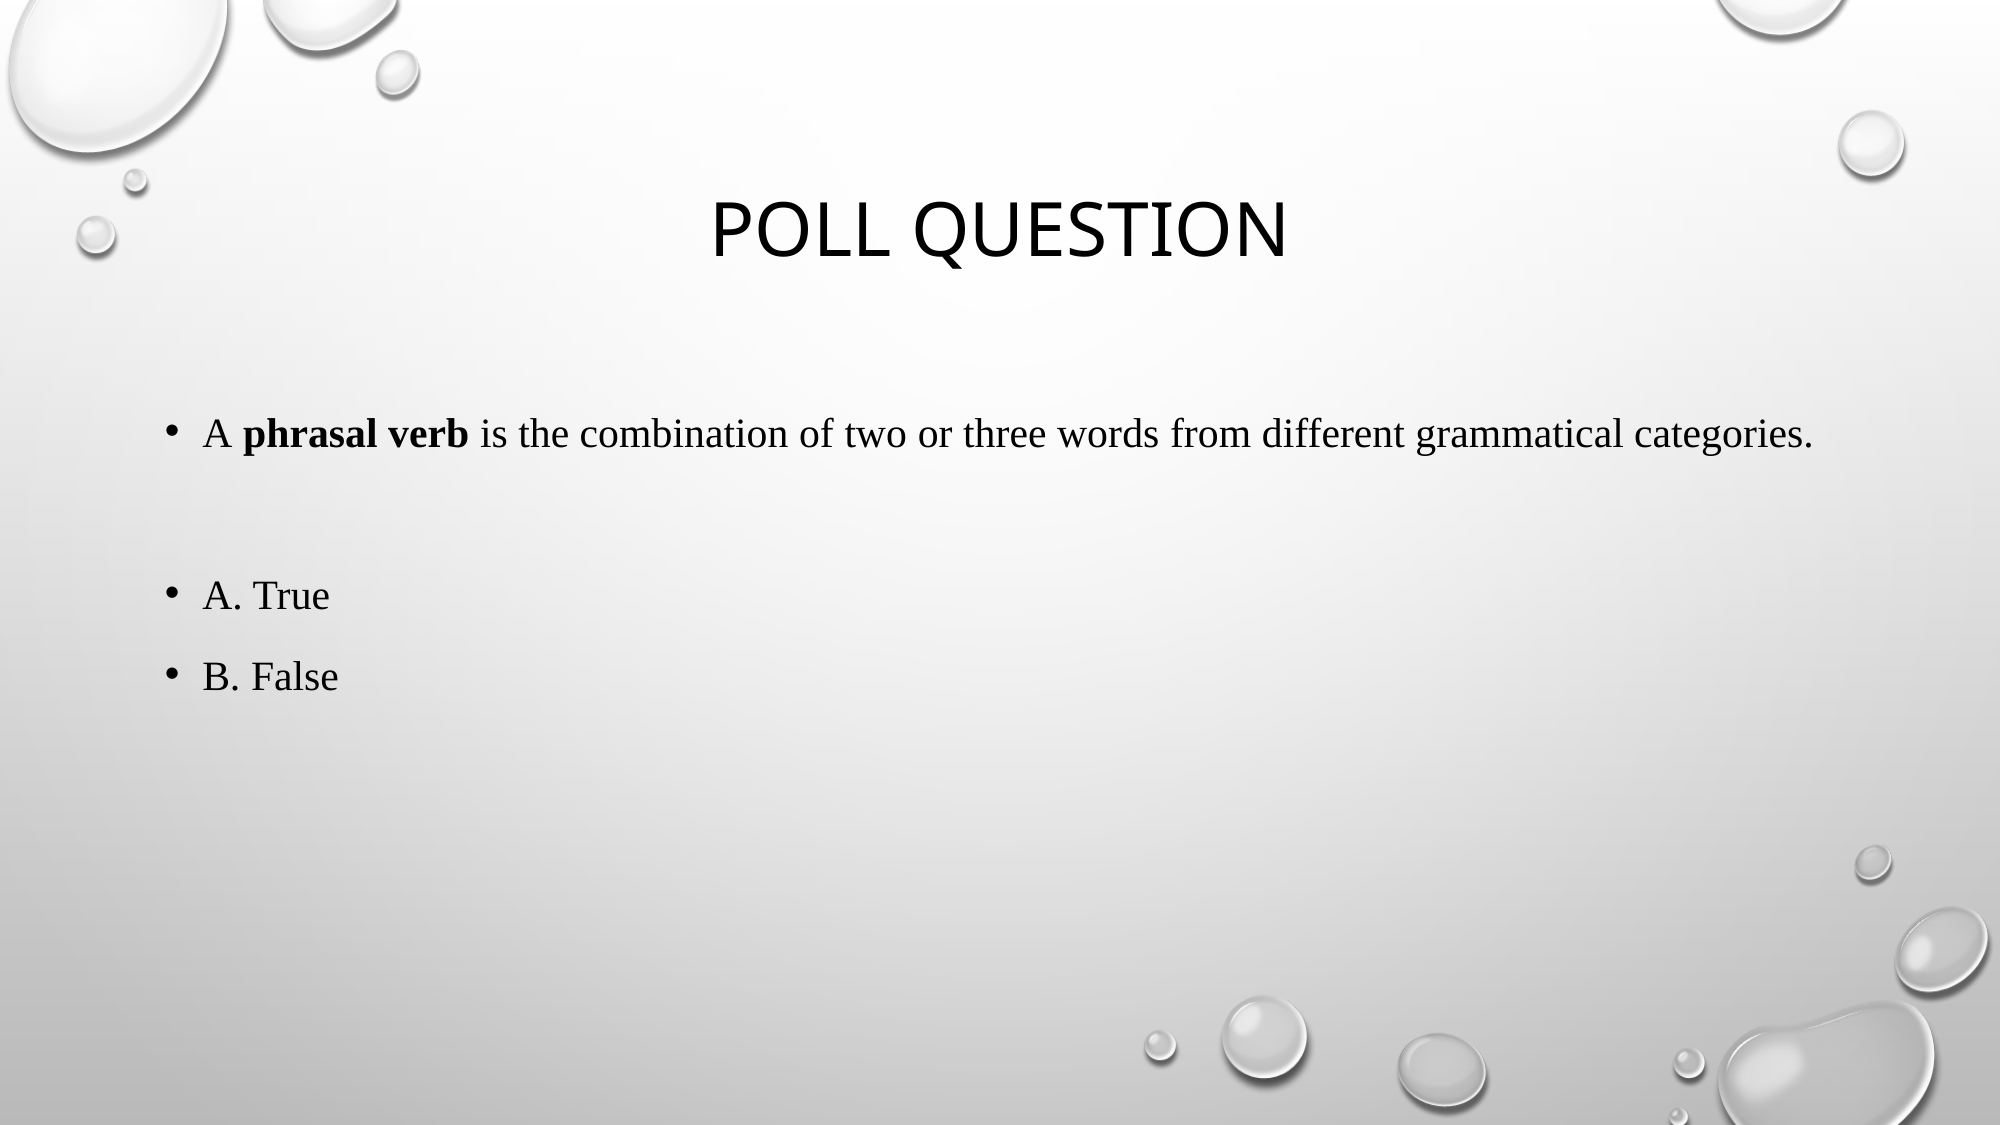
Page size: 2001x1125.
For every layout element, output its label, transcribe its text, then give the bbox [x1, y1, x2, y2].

title Poll Question [149, 101, 1851, 364]
picture [0, 0, 2000, 1125]
list A phrasal verb is the combination of two or three words from different grammatical categories. A. True B. False [149, 388, 1850, 950]
